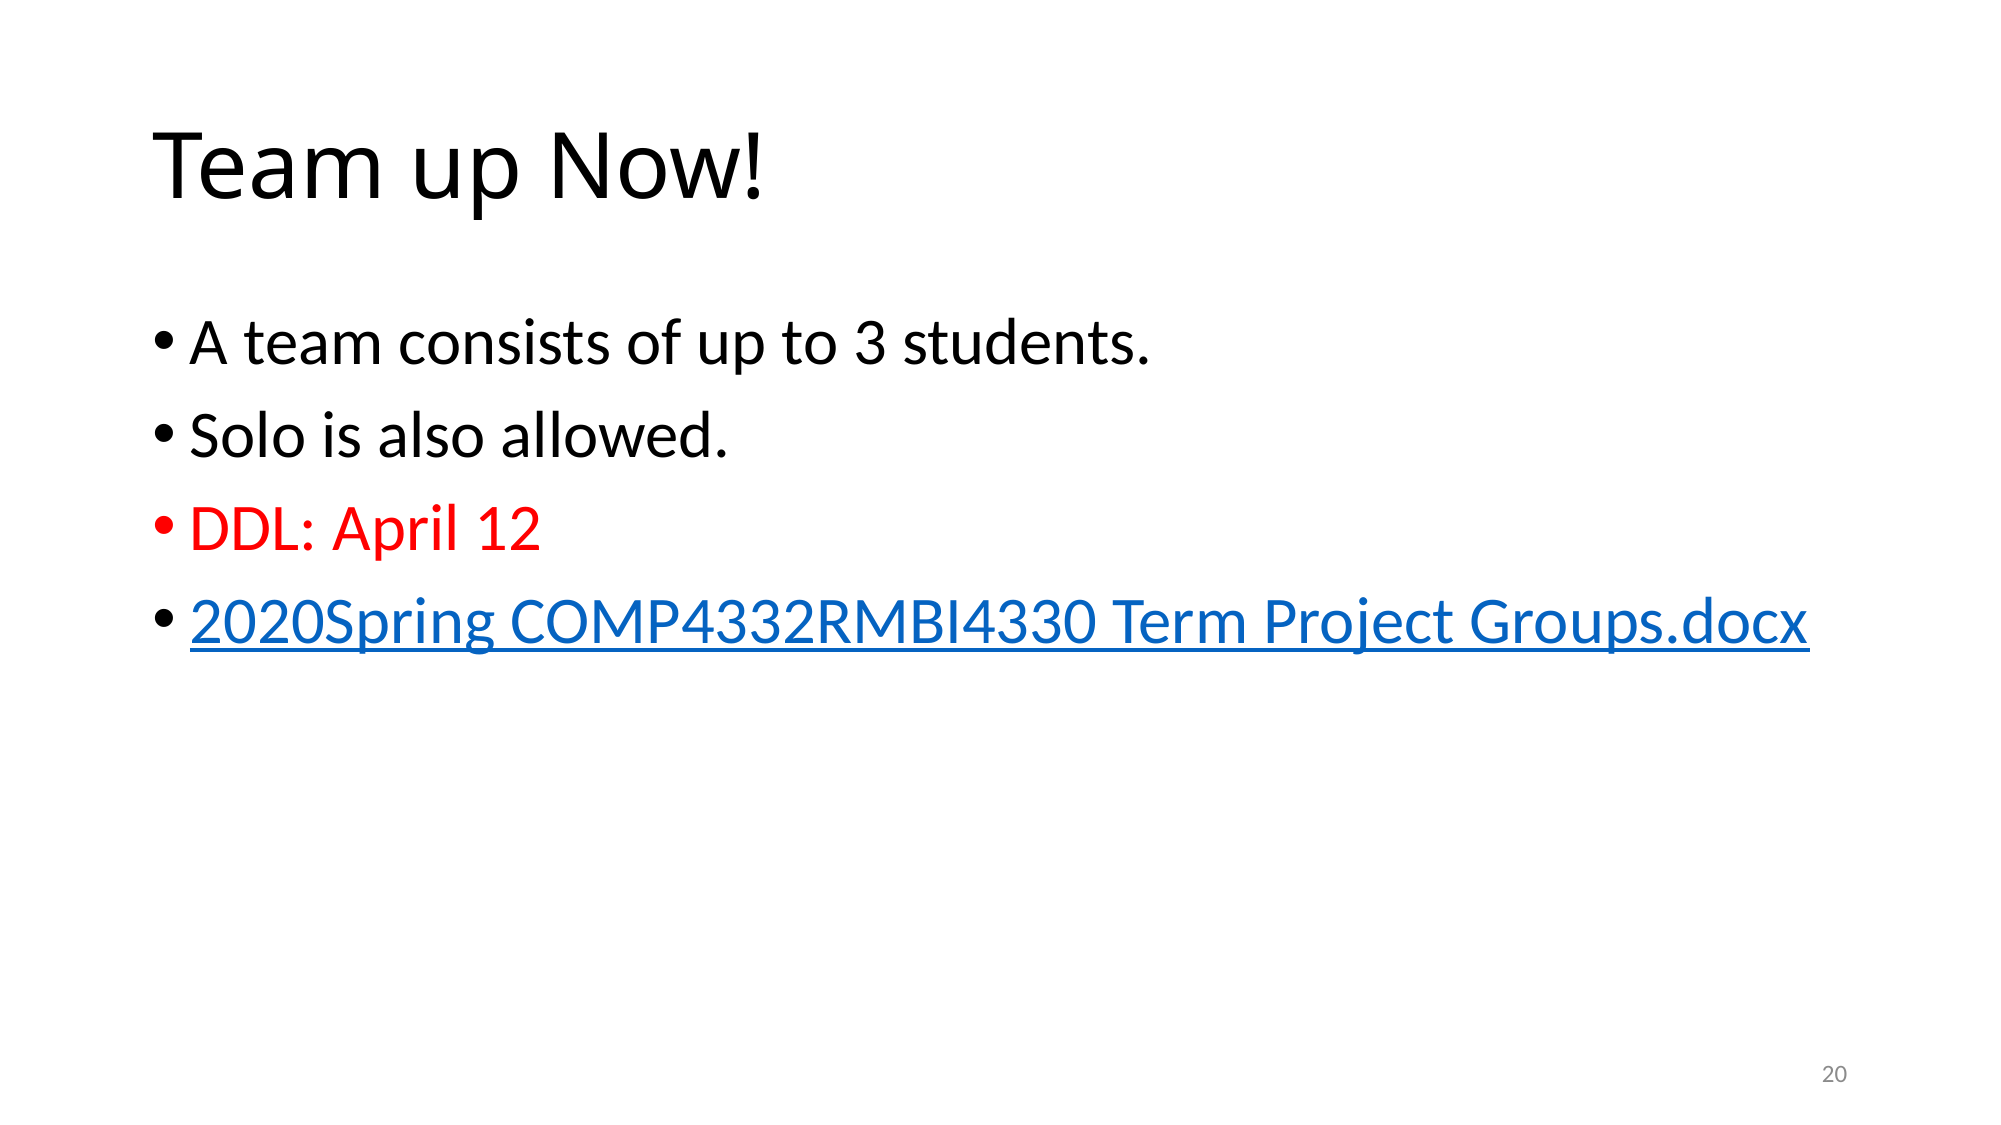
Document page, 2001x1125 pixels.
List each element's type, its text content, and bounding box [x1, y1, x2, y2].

slide_number 20 [1412, 1042, 1863, 1103]
title Team up Now! [137, 59, 1863, 278]
list A team consists of up to 3 students. Solo is also allowed. DDL: April 12 2020Spring COMP4332RMBI4330 Term Project Groups.docx [137, 299, 1863, 1014]
